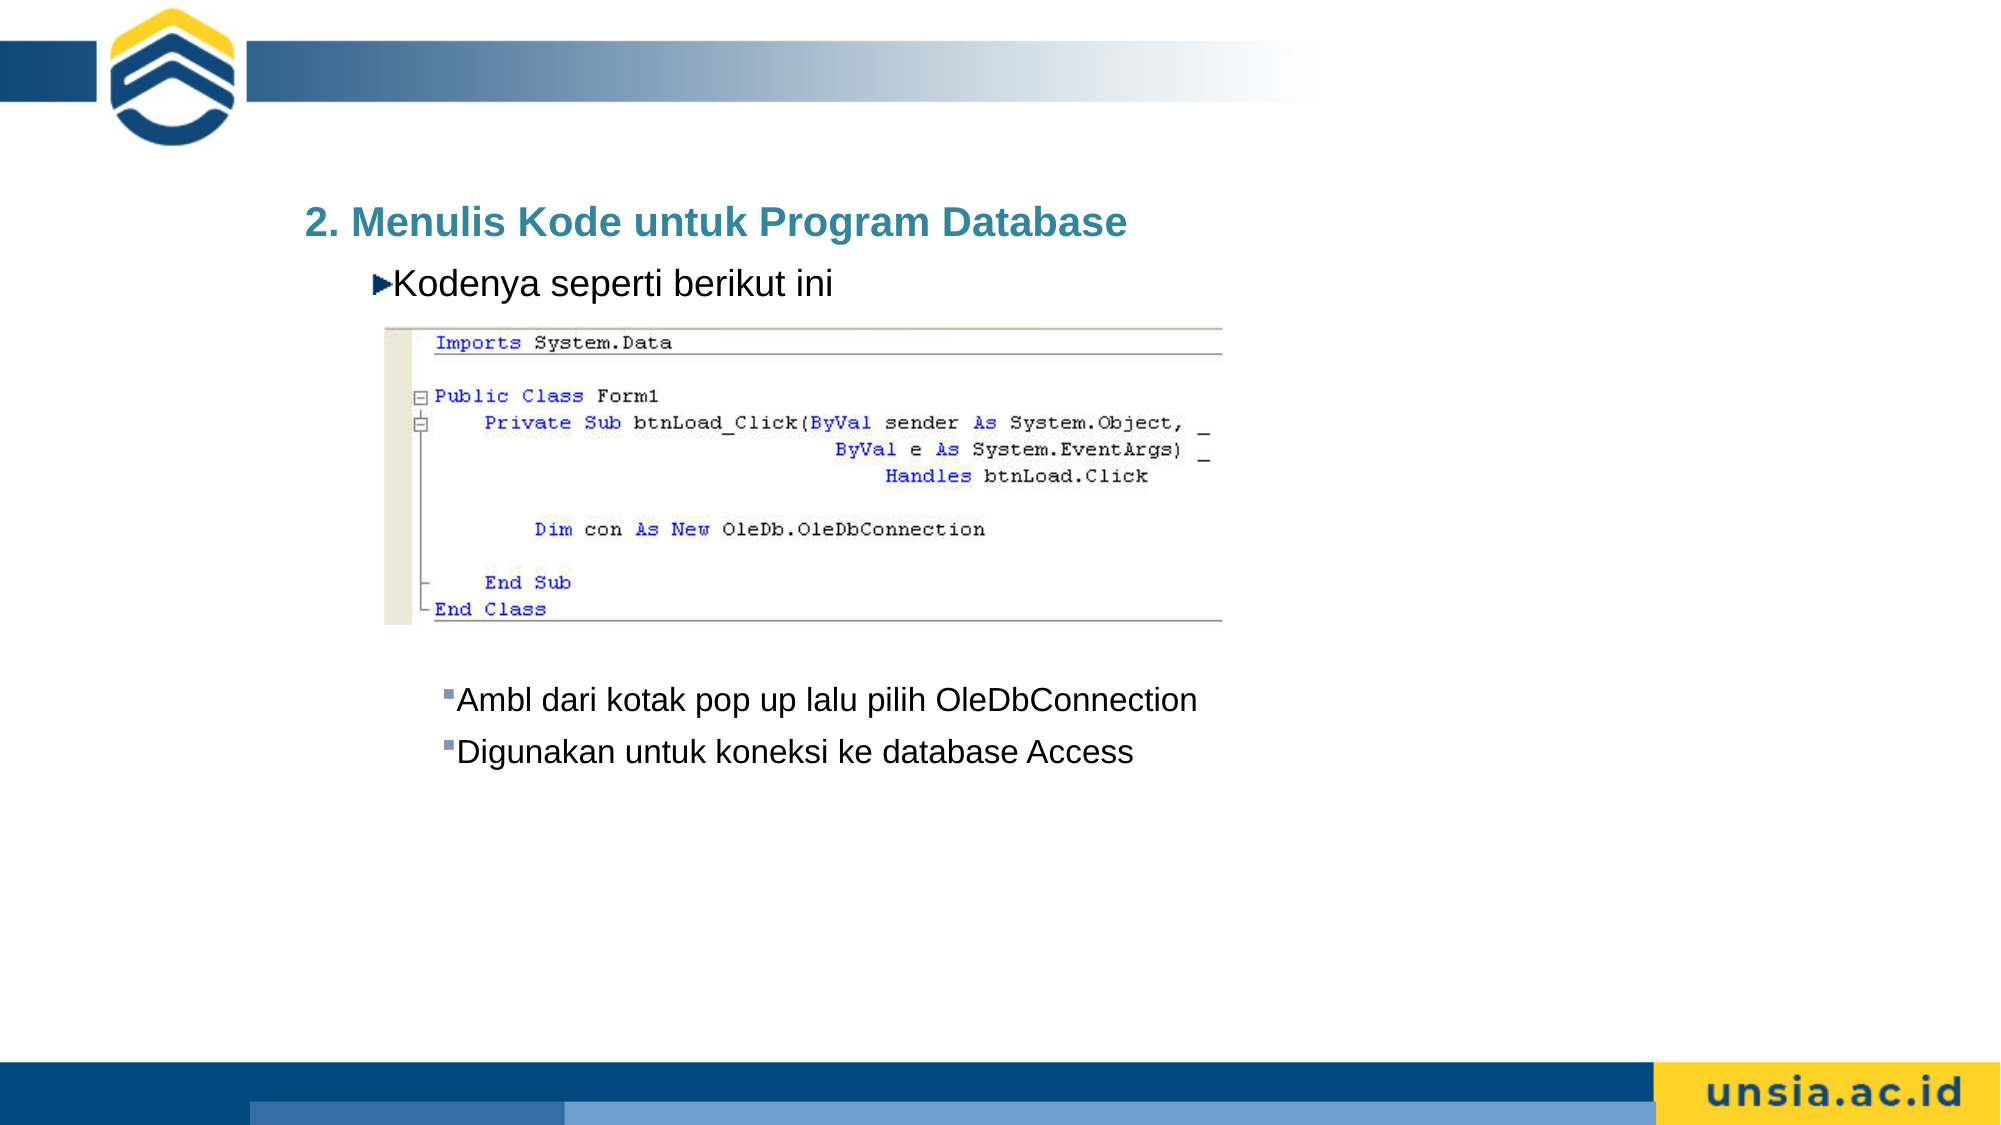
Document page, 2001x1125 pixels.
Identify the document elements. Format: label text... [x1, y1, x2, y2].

text_box Kodenya seperti berikut ini [308, 237, 1750, 311]
text_box 2. Menulis Kode untuk Program Database [290, 187, 1329, 253]
picture [0, 0, 2001, 1125]
text_box [249, 1101, 564, 1125]
text_box [564, 1101, 1657, 1125]
text_box Ambl dari kotak pop up lalu pilih OleDbConnection Digunakan untuk koneksi ke database Access [308, 658, 1750, 778]
